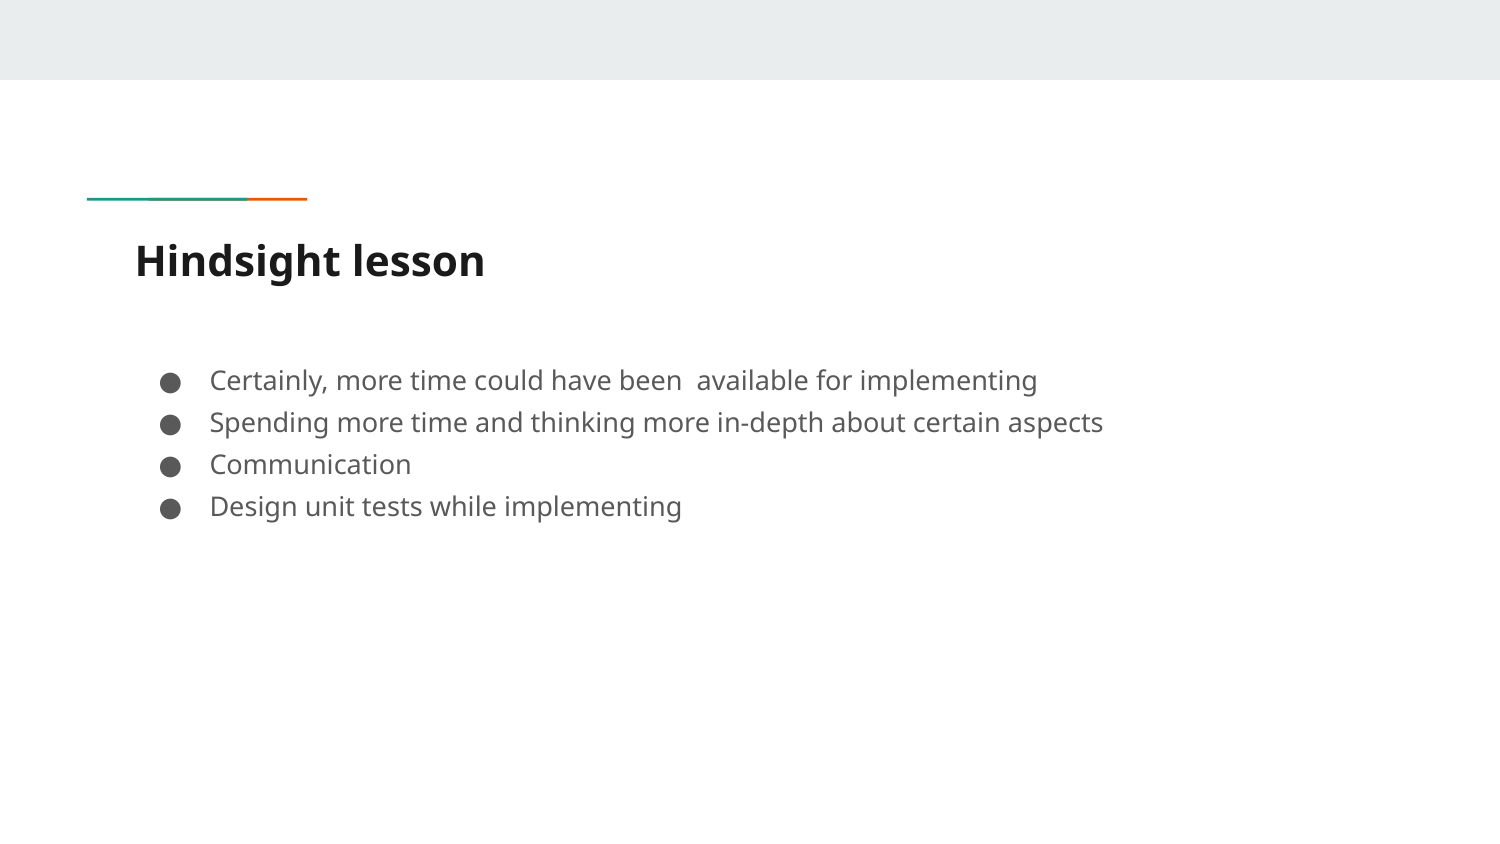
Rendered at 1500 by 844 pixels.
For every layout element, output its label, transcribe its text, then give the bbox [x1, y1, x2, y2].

list Certainly, more time could have been available for implementing Spending more time and thinking more in-depth about certain aspects Communication Design unit tests while implementing [119, 341, 1381, 712]
title Hindsight lesson [119, 216, 1381, 305]
